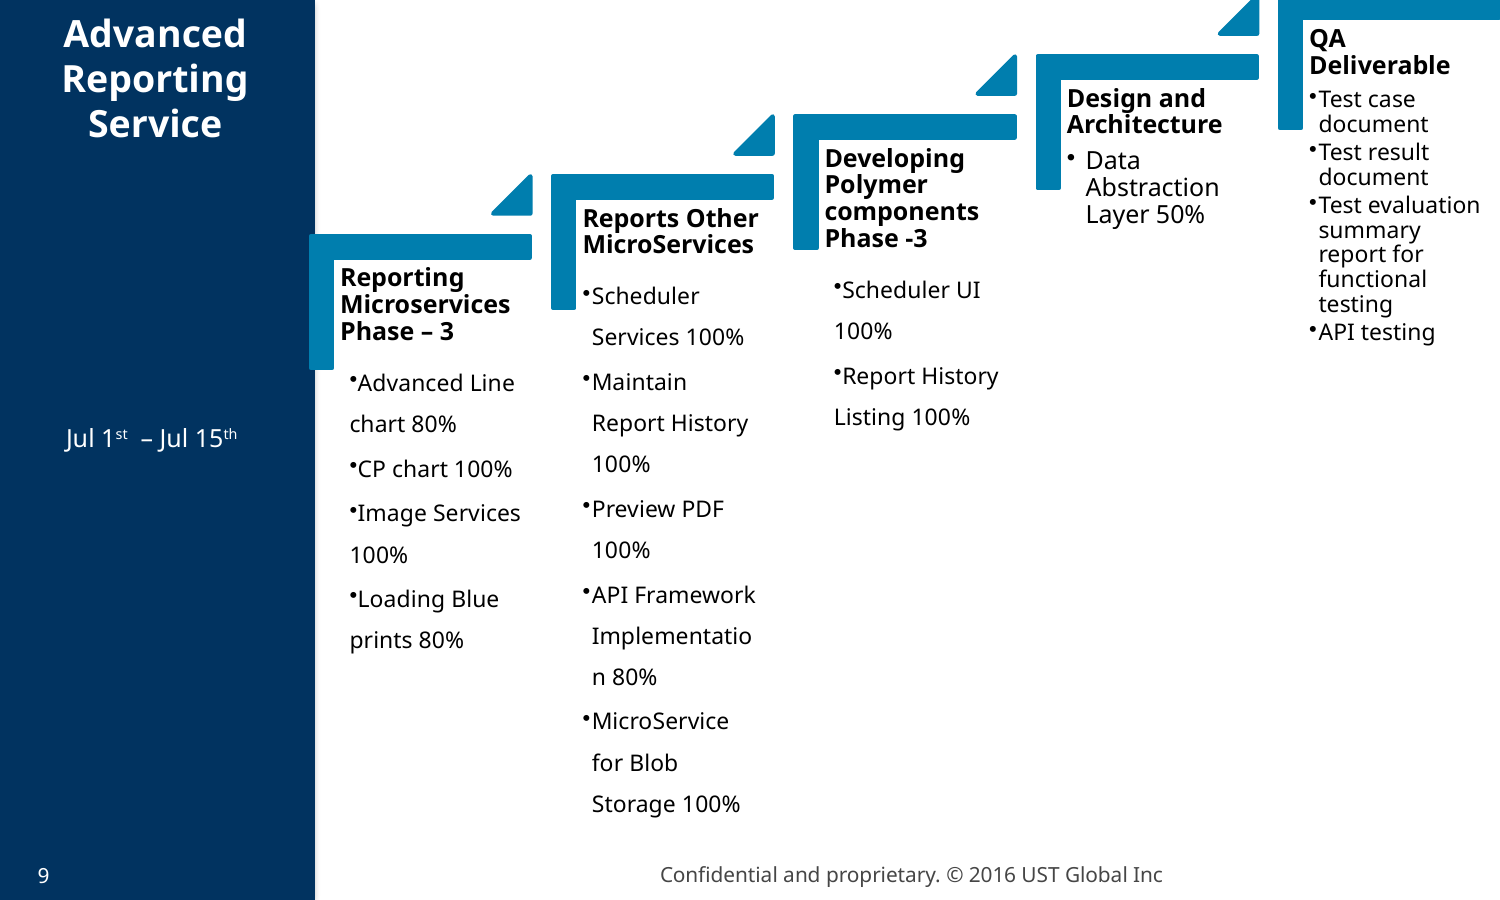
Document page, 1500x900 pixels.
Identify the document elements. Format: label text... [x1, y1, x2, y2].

title Advanced Reporting Service [0, 0, 305, 156]
slide_number 9 [15, 864, 72, 889]
text_box Jul 1st – Jul 15th [0, 272, 311, 602]
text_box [310, 0, 1500, 481]
